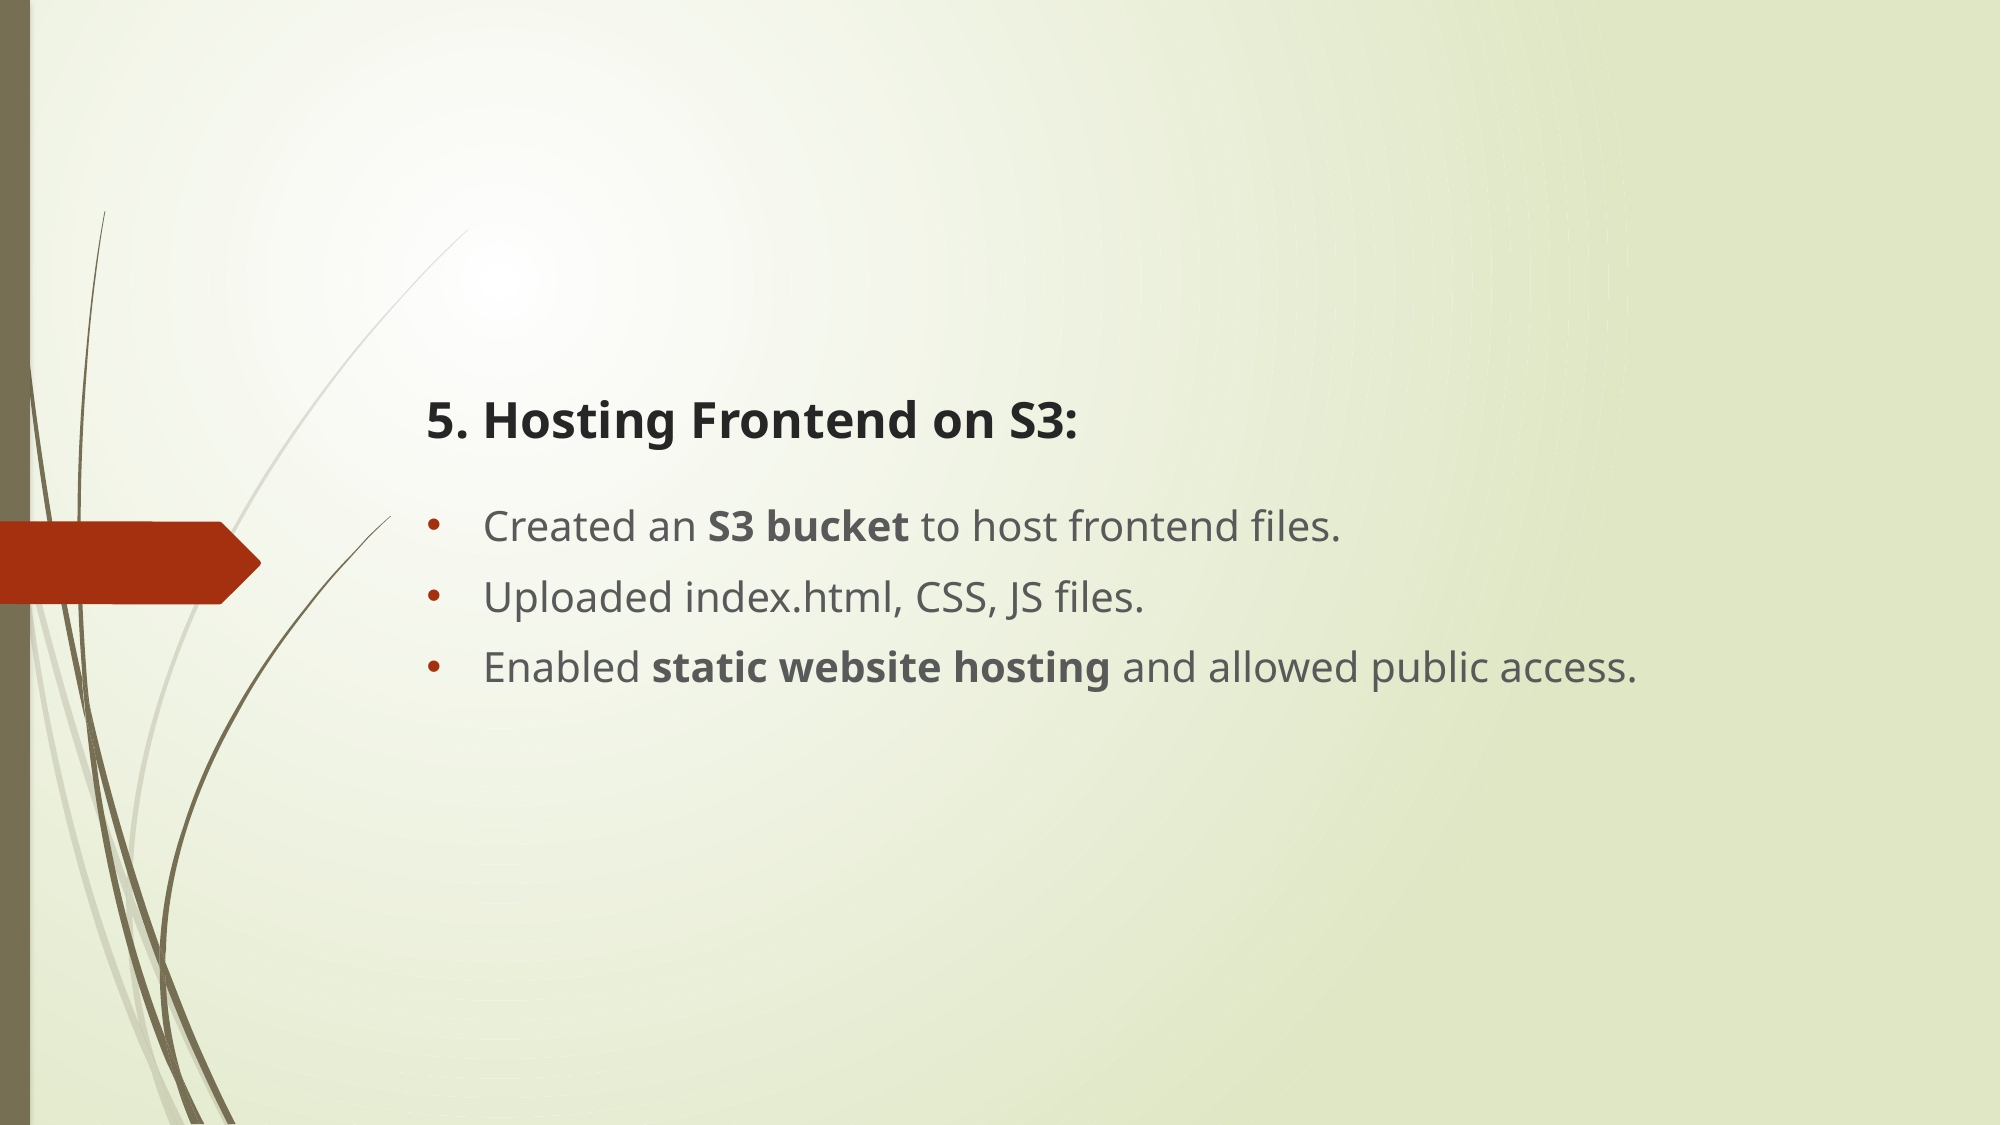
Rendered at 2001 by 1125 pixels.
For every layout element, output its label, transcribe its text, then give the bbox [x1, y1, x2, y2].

list Created an S3 bucket to host frontend files. Uploaded index.html, CSS, JS files. Enabled static website hosting and allowed public access. [411, 491, 1875, 840]
title 5. Hosting Frontend on S3: [411, 375, 1875, 457]
